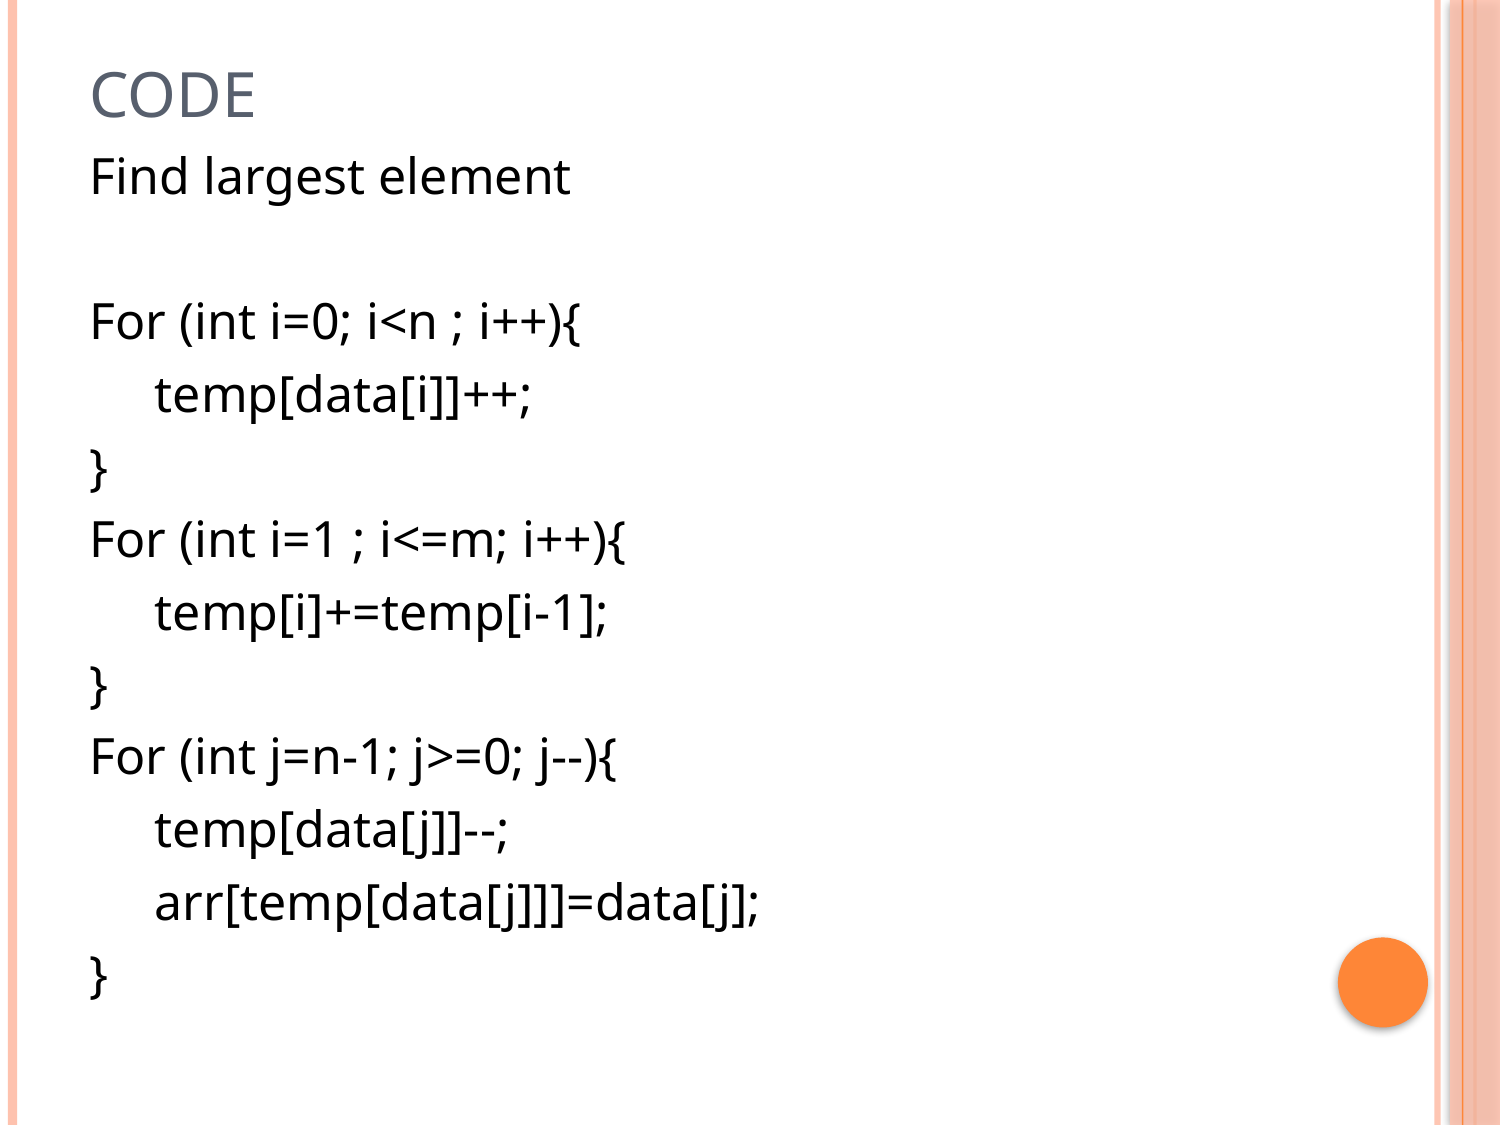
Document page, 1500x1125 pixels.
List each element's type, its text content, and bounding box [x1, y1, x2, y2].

title Code [75, 45, 1300, 137]
list Find largest element For (int i=0; i<n ; i++){ temp[data[i]]++; } For (int i=1 ; i<=m; i++){ temp[i]+=temp[i-1]; } For (int j=n-1; j>=0; j--){ temp[data[j]]--; arr[temp[data[j]]]=data[j]; } [75, 137, 1300, 1062]
